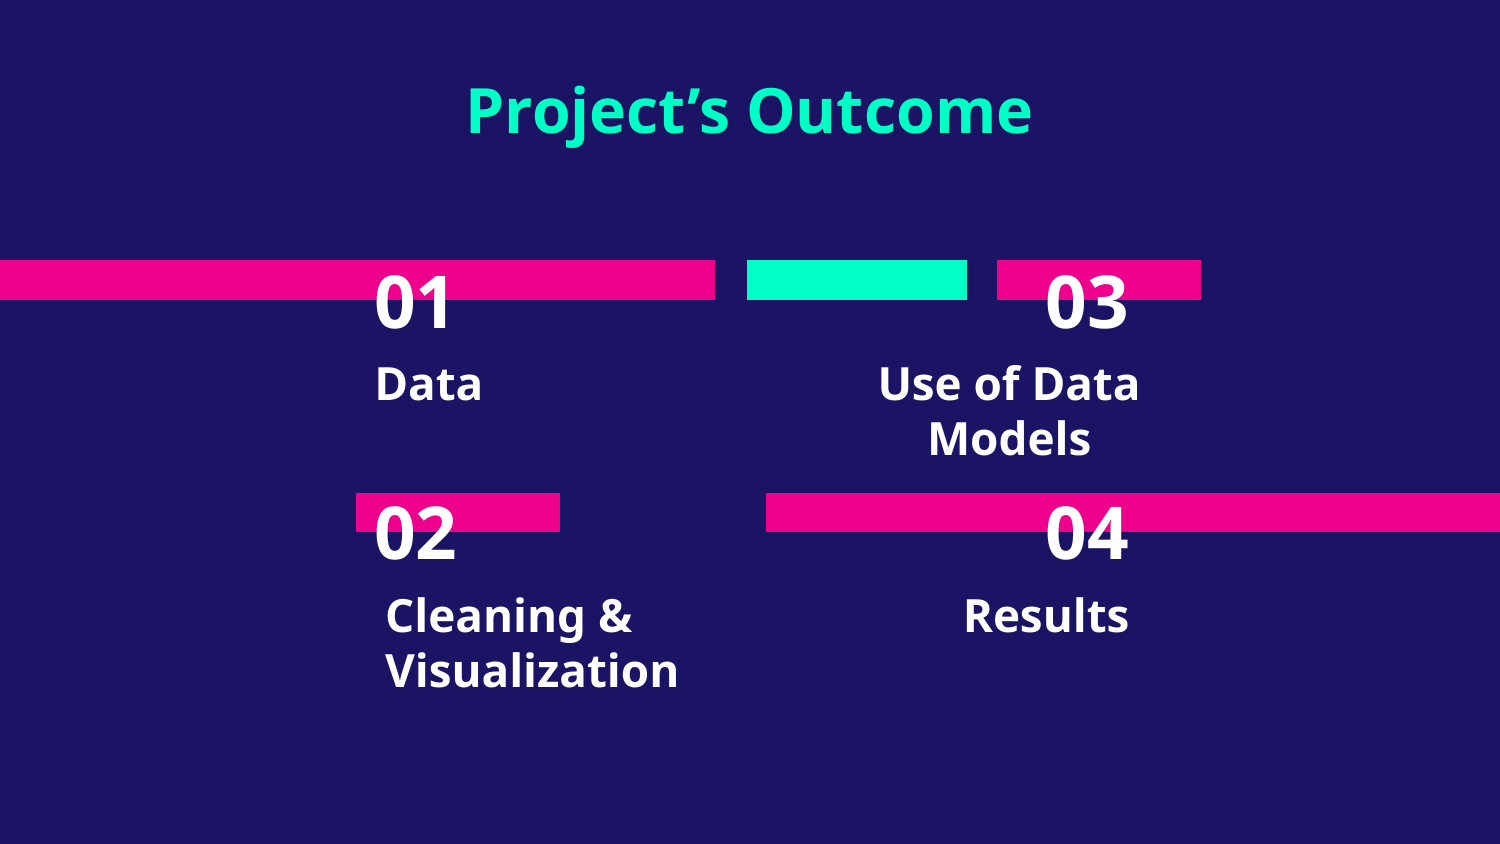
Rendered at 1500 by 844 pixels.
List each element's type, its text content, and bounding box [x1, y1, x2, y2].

title 04 [789, 534, 1145, 574]
title 01 [359, 303, 715, 343]
subtitle Results [789, 586, 1145, 657]
title 02 [359, 534, 715, 574]
title Project’s Outcome [209, 56, 1291, 166]
subtitle Use of Data Models [789, 354, 1229, 425]
subtitle Cleaning & Visualization [370, 586, 783, 657]
subtitle Data [359, 354, 715, 425]
title 03 [789, 303, 1145, 343]
